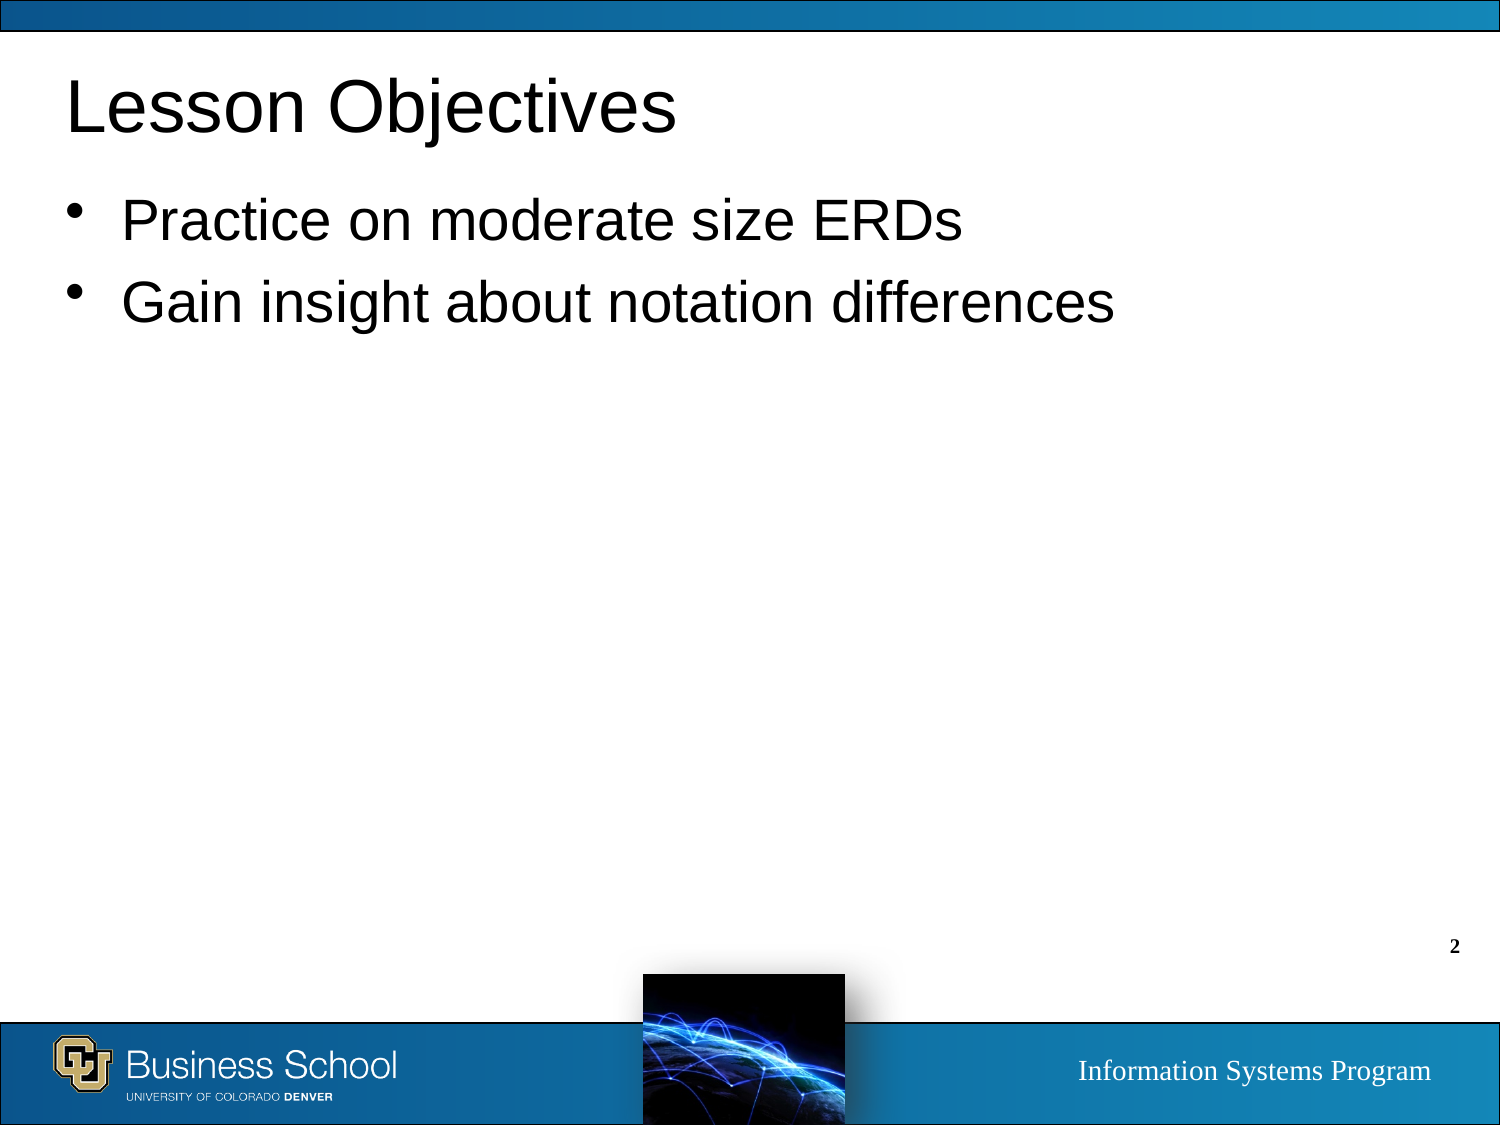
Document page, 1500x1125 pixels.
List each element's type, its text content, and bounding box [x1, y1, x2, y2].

list Practice on moderate size ERDs Gain insight about notation differences [49, 174, 1426, 913]
picture [53, 1034, 396, 1101]
title Lesson Objectives [49, 49, 1426, 163]
picture [643, 974, 845, 1125]
